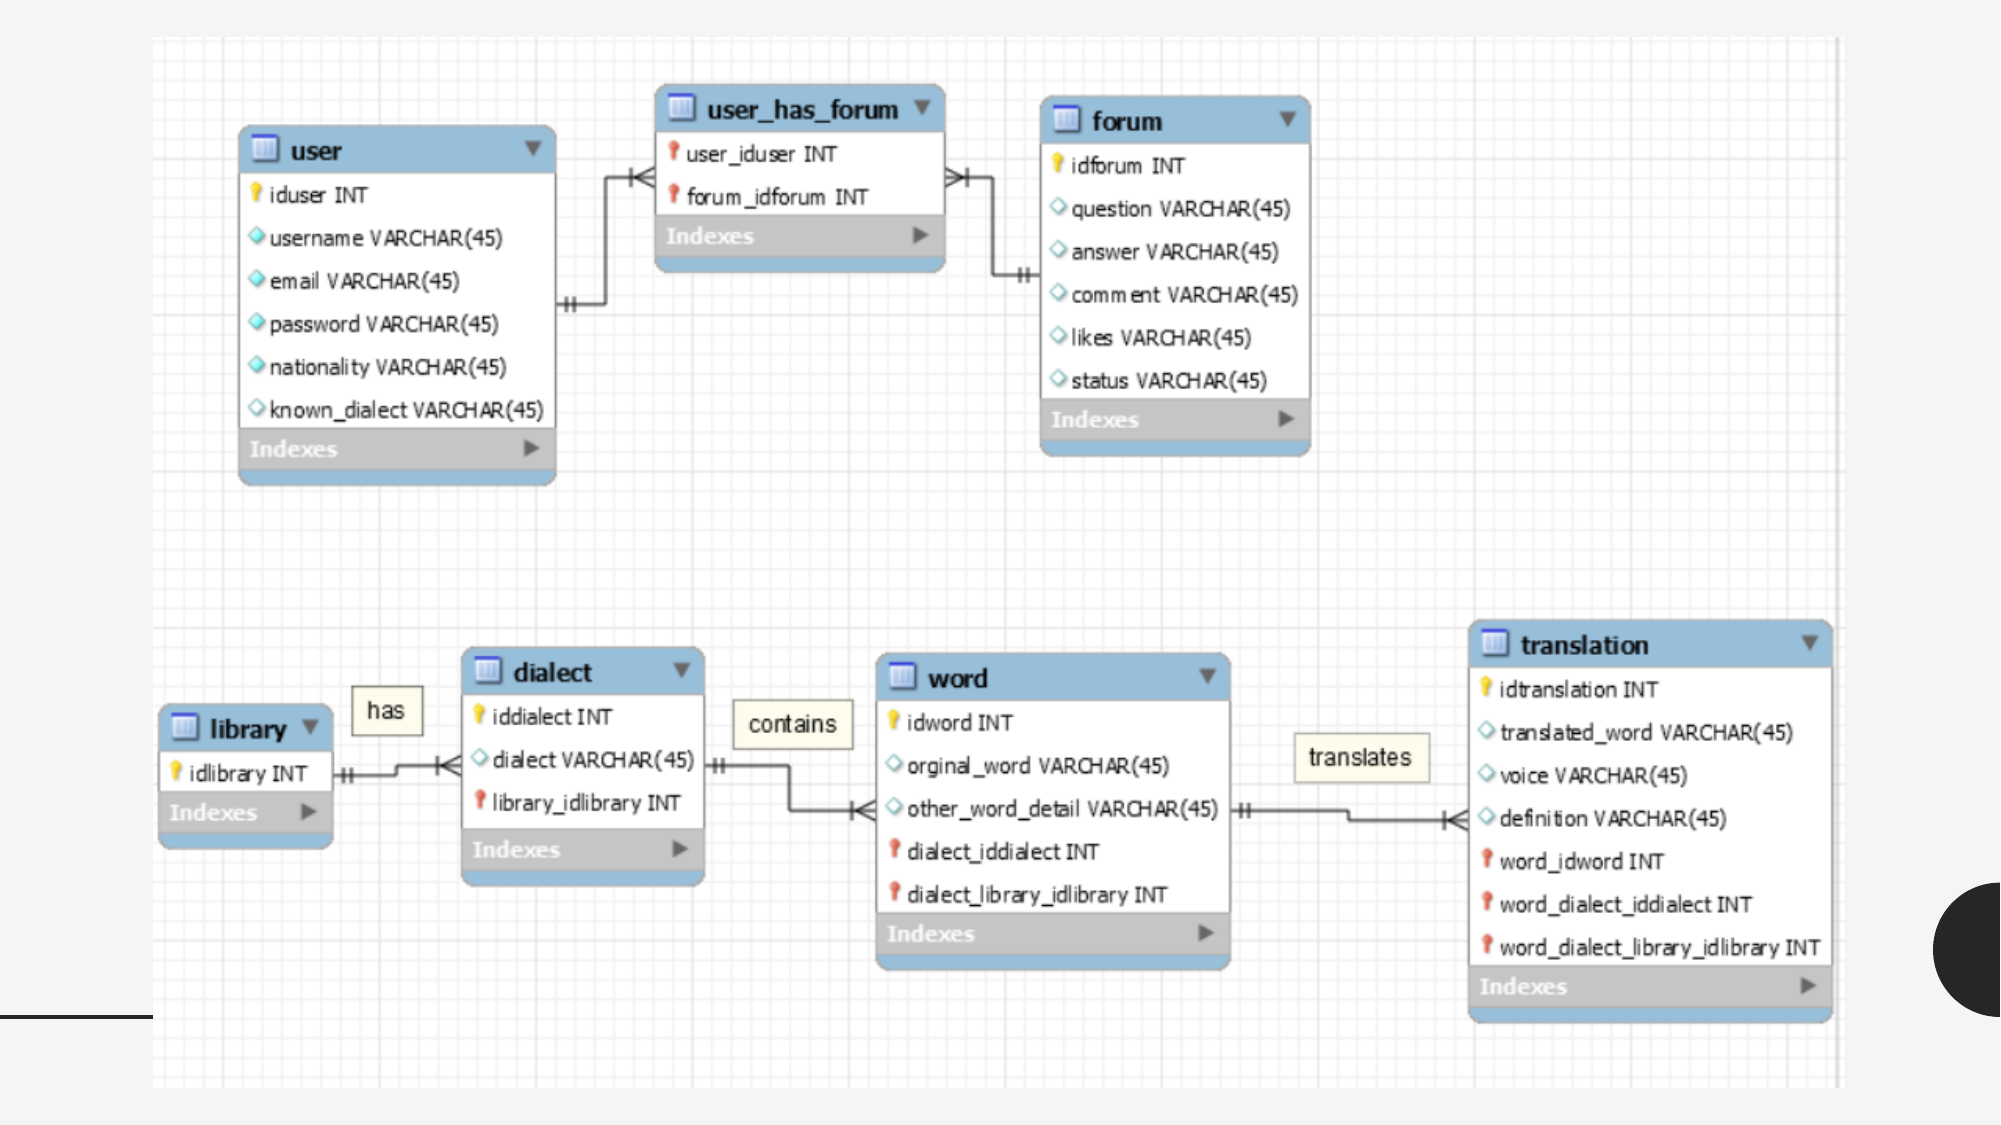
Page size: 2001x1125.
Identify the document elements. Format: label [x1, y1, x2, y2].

picture [153, 37, 1847, 1088]
